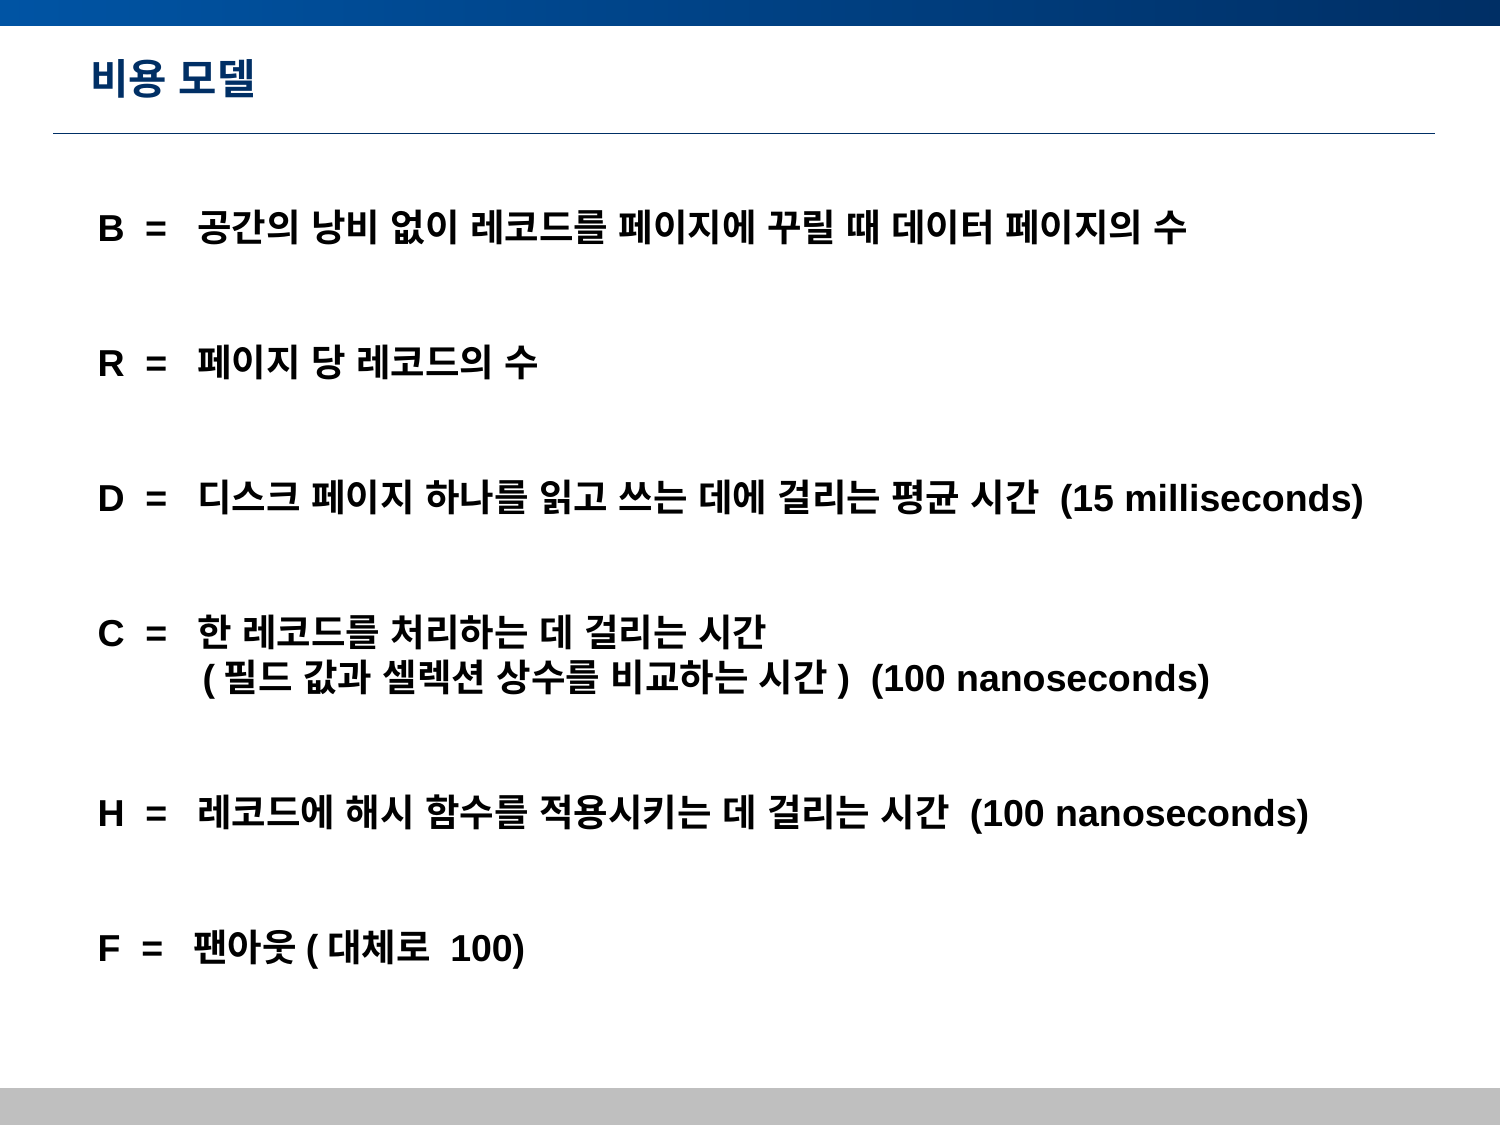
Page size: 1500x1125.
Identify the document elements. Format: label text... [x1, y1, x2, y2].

text_box B = 공간의 낭비 없이 레코드를 페이지에 꾸릴 때 데이터 페이지의 수 R = 페이지 당 레코드의 수 D = 디스크 페이지 하나를 읽고 쓰는 데에 걸리는 평균 시간 (15 milliseconds) C = 한 레코드를 처리하는 데 걸리는 시간 (필드 값과 셀렉션 상수를 비교하는 시간) (100 nanoseconds) H = 레코드에 해시 함수를 적용시키는 데 걸리는 시간 (100 nanoseconds) F = 팬아웃(대체로 100) [82, 196, 1500, 976]
title 비용 모델 [75, 45, 1425, 132]
